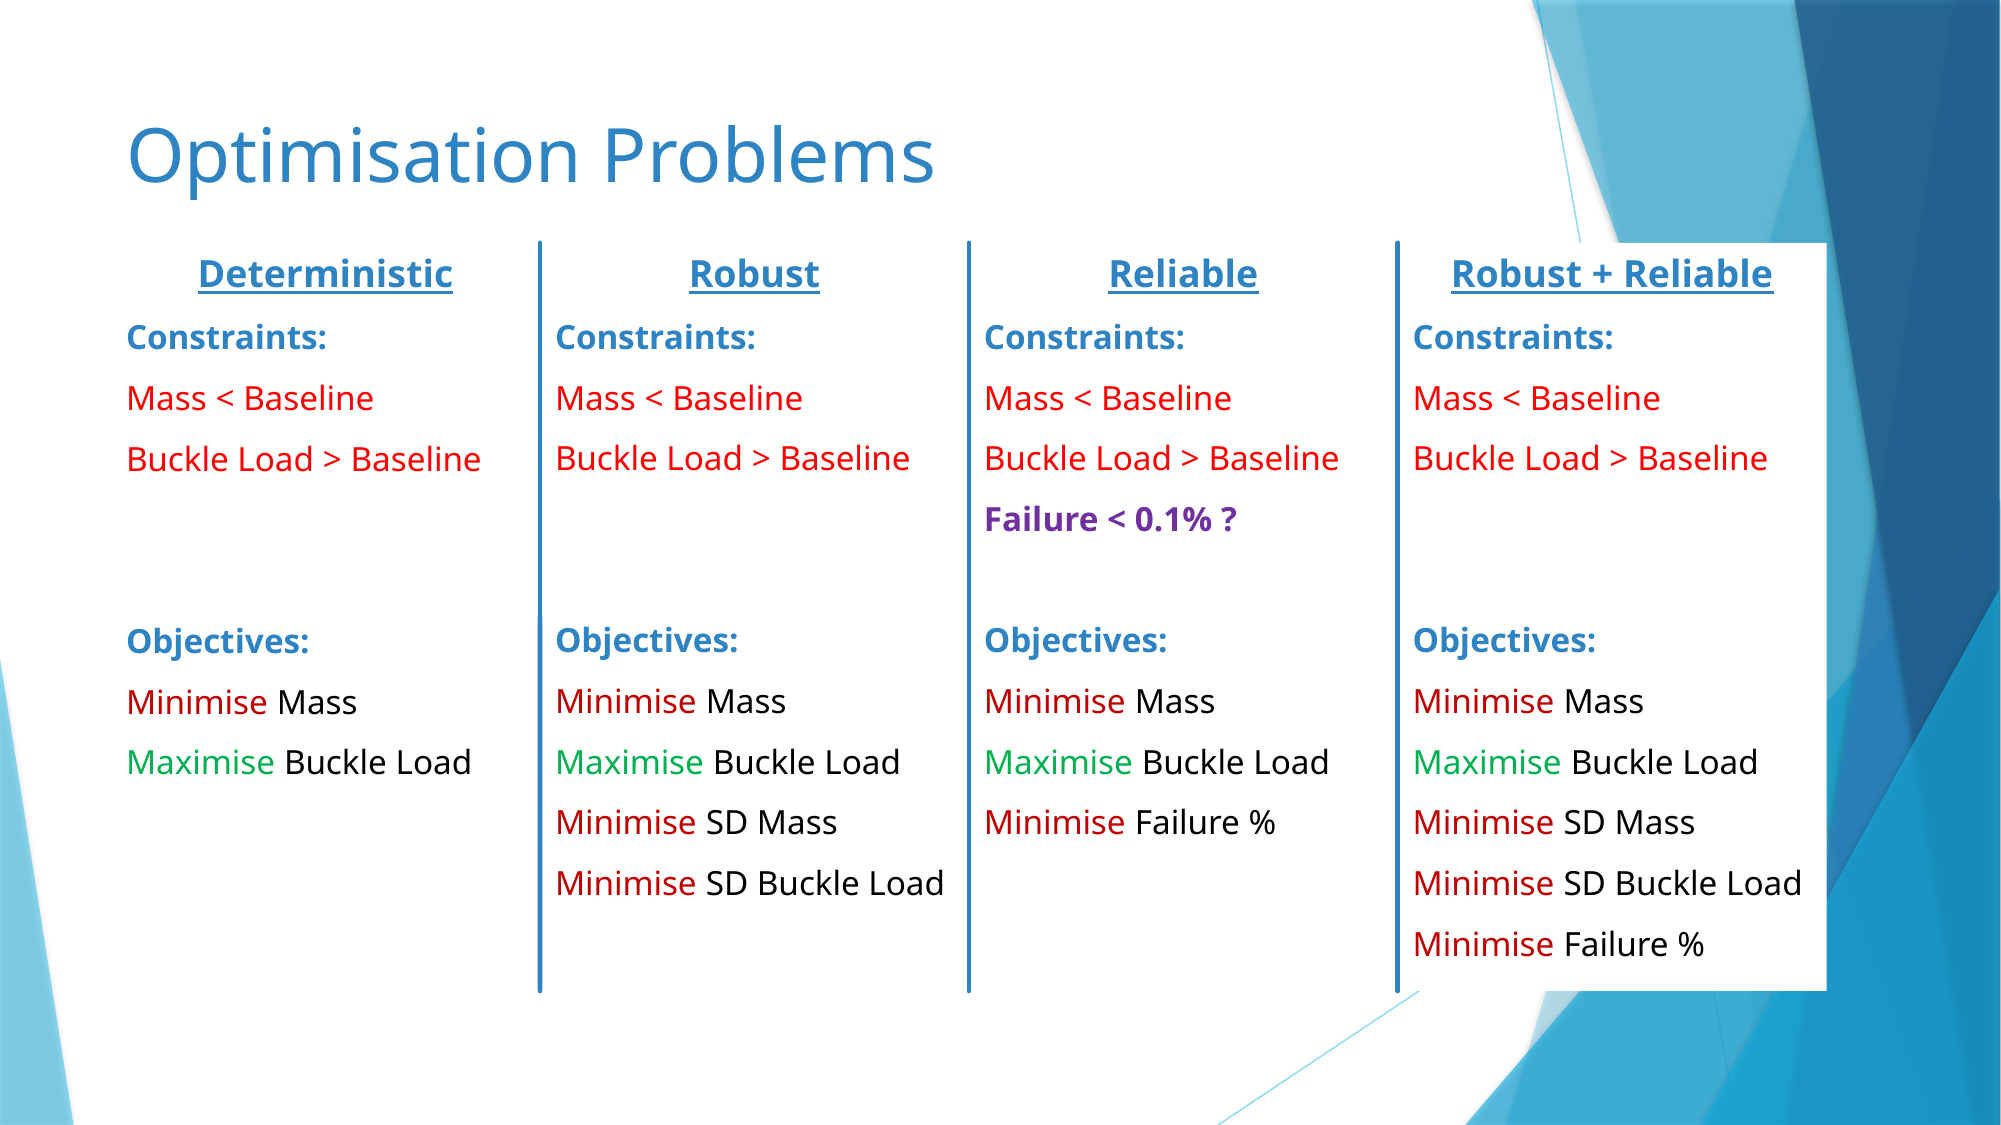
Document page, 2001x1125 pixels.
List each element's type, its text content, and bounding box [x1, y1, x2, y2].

text_box Robust Constraints: Mass < Baseline Buckle Load > Baseline Objectives: Minimise Mass Maximise Buckle Load Minimise SD Mass Minimise SD Buckle Load [542, 242, 967, 991]
text_box Reliable Constraints: Mass < Baseline Buckle Load > Baseline Failure < 0.1% ? Objectives: Minimise Mass Maximise Buckle Load Minimise Failure % [971, 242, 1395, 991]
title Optimisation Problems [111, 99, 1522, 218]
list Deterministic Constraints: Mass < Baseline Buckle Load > Baseline Objectives: Minimise Mass Maximise Buckle Load [111, 242, 538, 991]
text_box Robust + Reliable Constraints: Mass < Baseline Buckle Load > Baseline Objectives: Minimise Mass Maximise Buckle Load Minimise SD Mass Minimise SD Buckle Load Minimise Failure % [1400, 242, 1827, 991]
